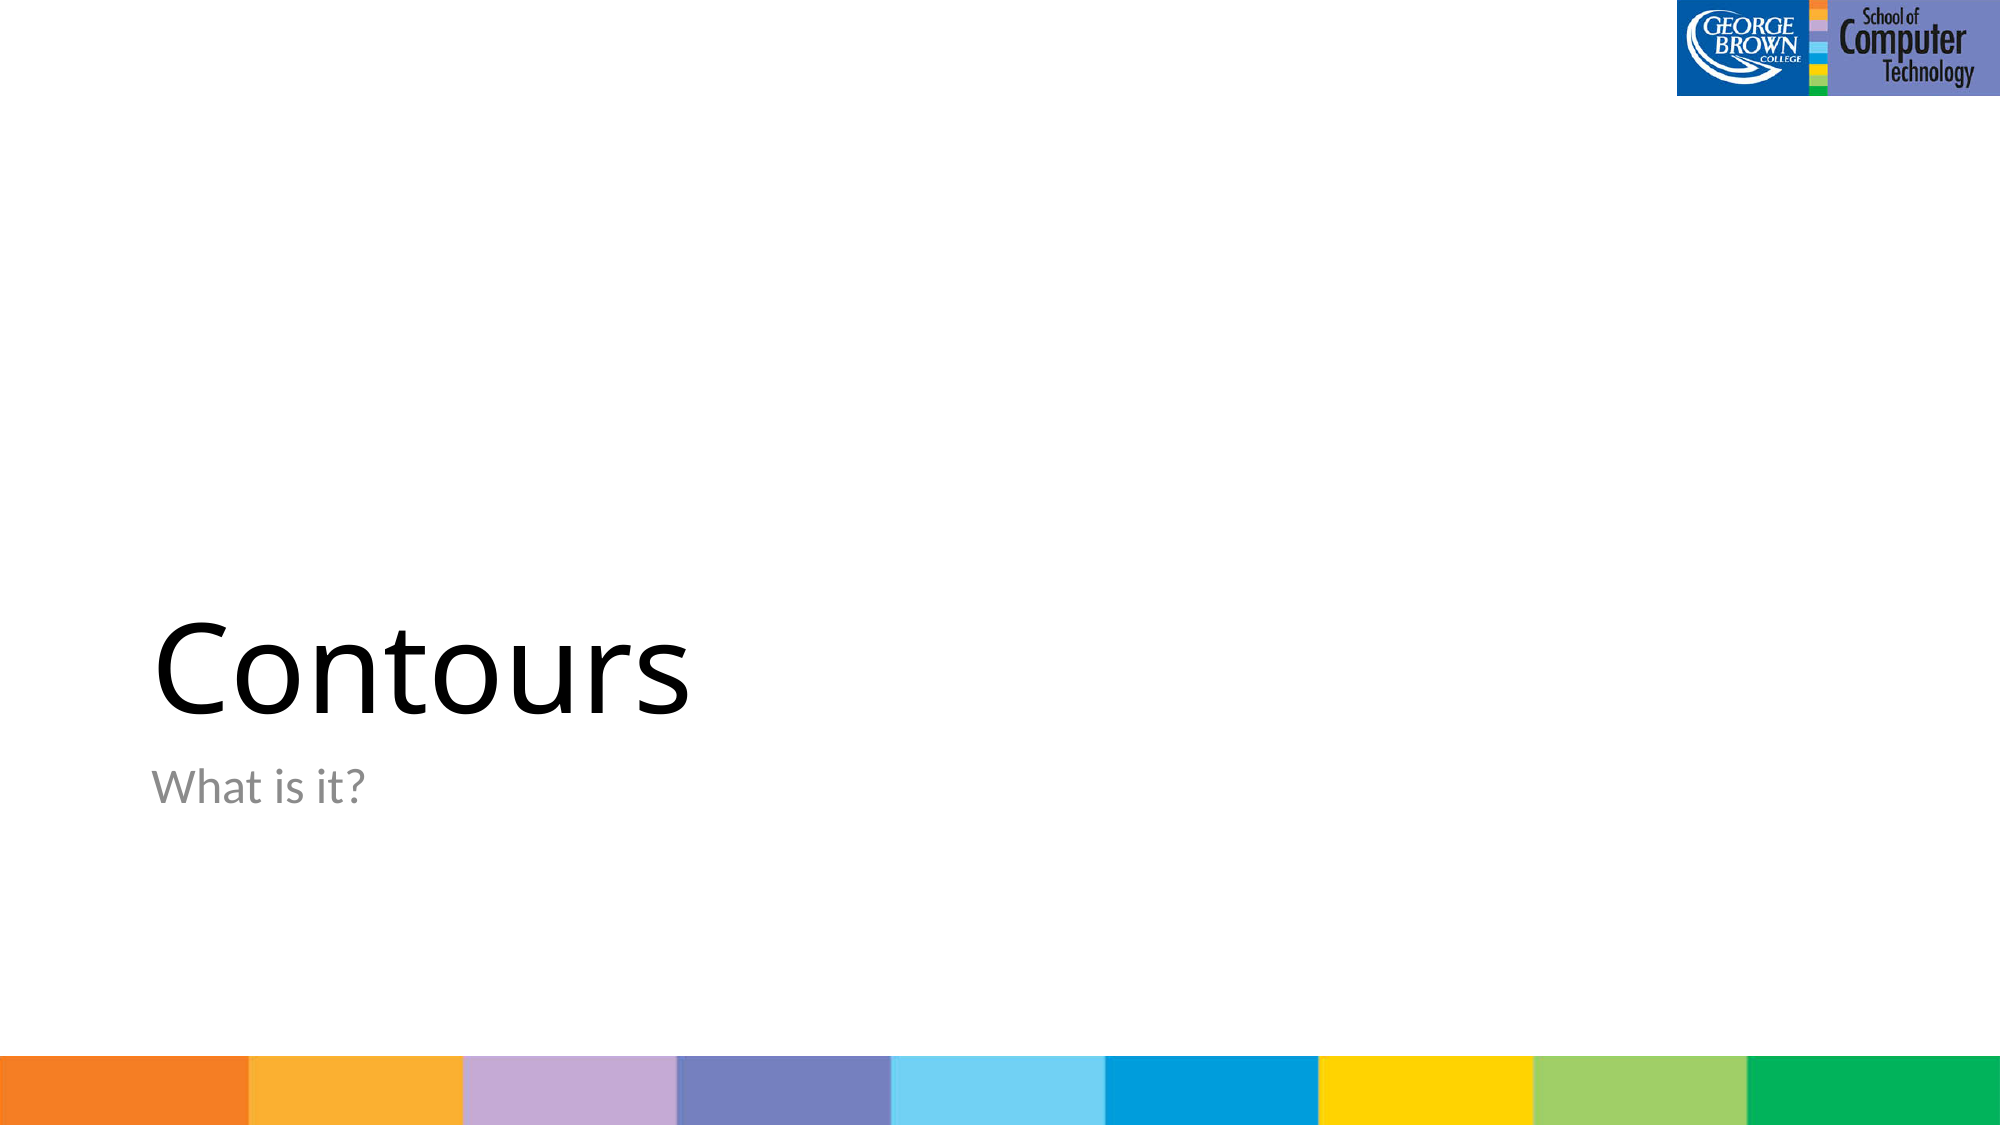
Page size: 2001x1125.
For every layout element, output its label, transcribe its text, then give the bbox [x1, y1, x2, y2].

picture [1318, 1056, 2000, 1125]
list What is it? [136, 752, 1862, 999]
title Contours [136, 280, 1862, 749]
picture [0, 1056, 1105, 1125]
picture [1677, 0, 2000, 96]
